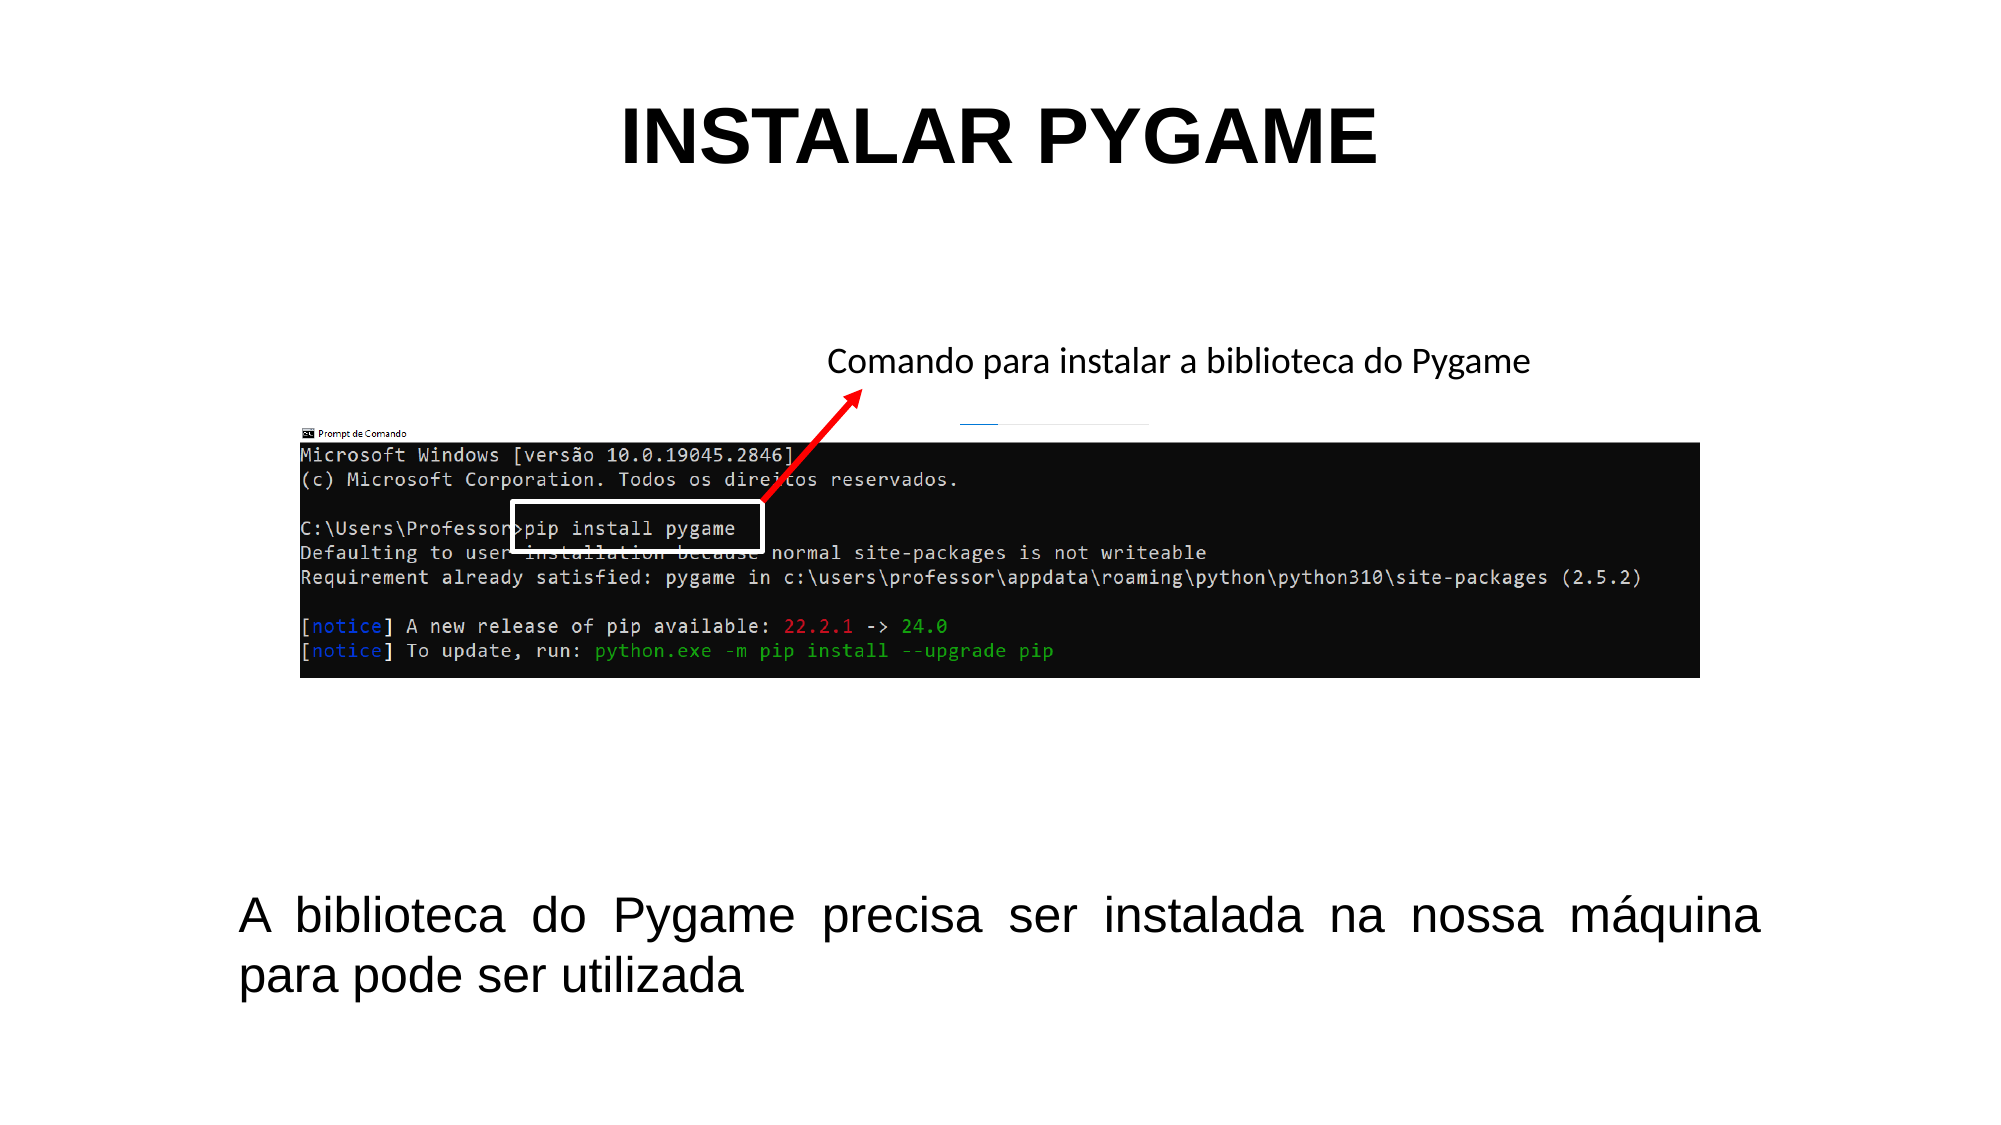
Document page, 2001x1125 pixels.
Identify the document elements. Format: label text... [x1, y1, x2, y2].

text_box Comando para instalar a biblioteca do Pygame [812, 328, 1556, 389]
title INSTALAR PYGAME [609, 84, 1391, 273]
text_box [762, 388, 863, 502]
text_box A biblioteca do Pygame precisa ser instalada na nossa máquina para pode ser utilizada [223, 874, 1777, 1010]
picture [299, 424, 1701, 679]
